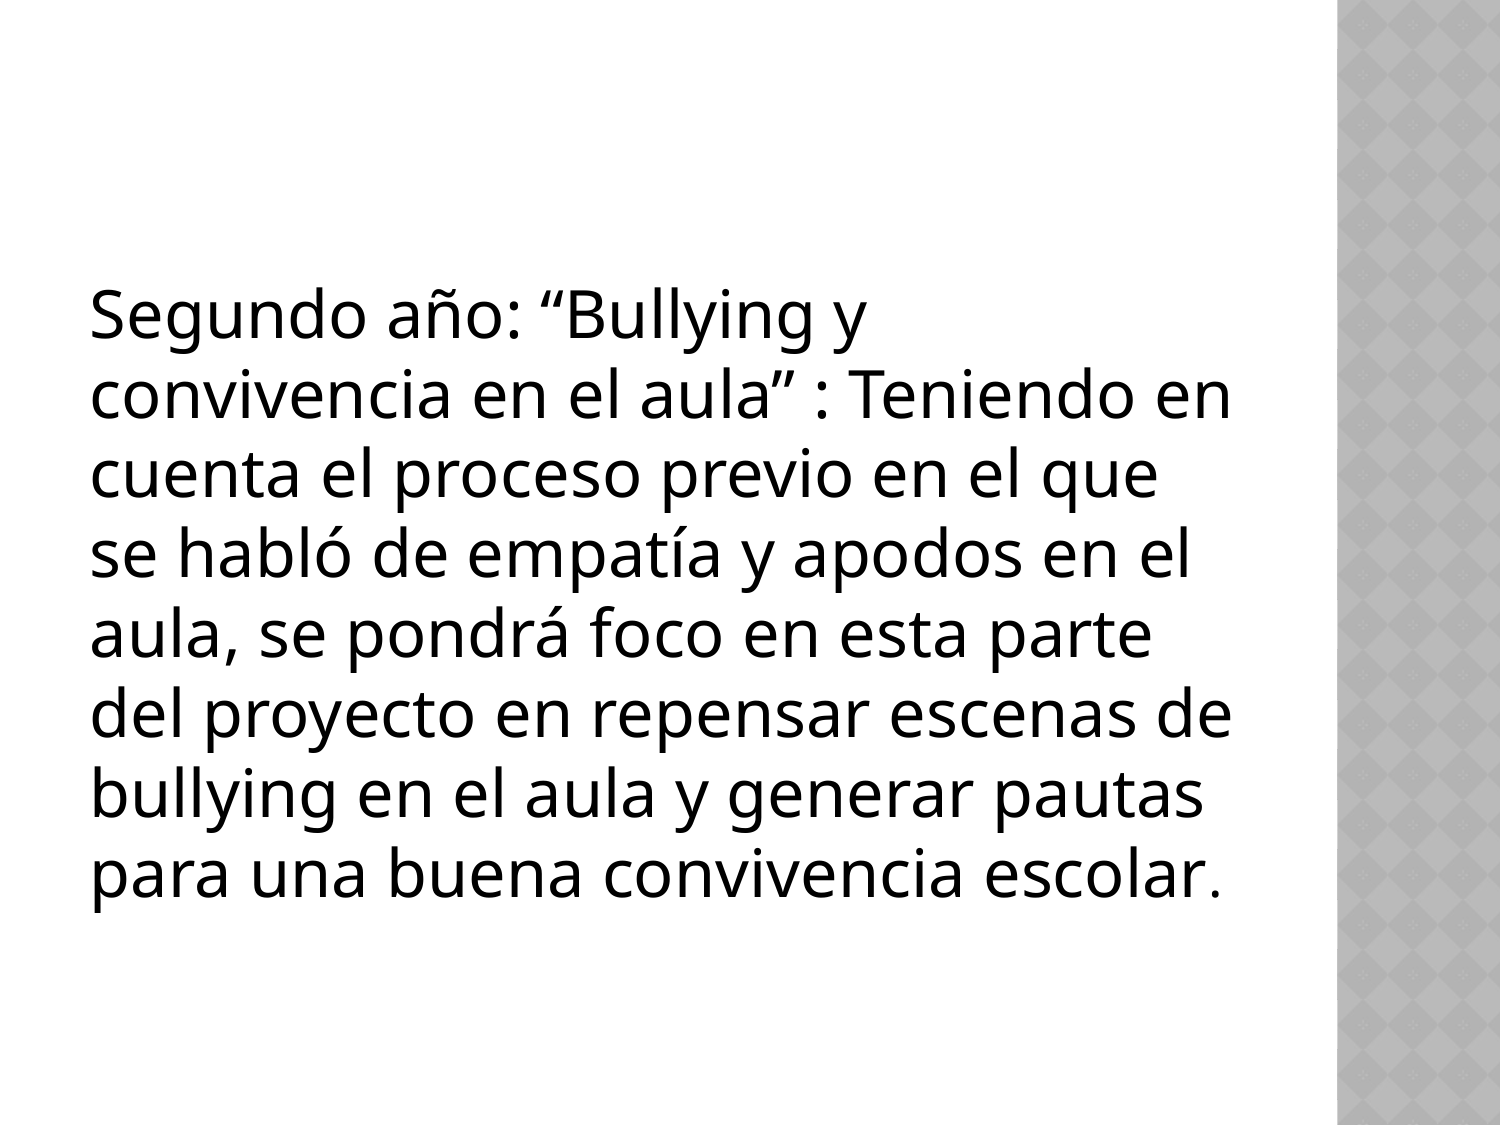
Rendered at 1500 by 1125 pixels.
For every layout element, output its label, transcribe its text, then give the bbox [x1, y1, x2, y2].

list Segundo año: “Bullying y convivencia en el aula” : Teniendo en cuenta el proceso previo en el que se habló de empatía y apodos en el aula, se pondrá foco en esta parte del proyecto en repensar escenas de bullying en el aula y generar pautas para una buena convivencia escolar. [75, 264, 1263, 1059]
